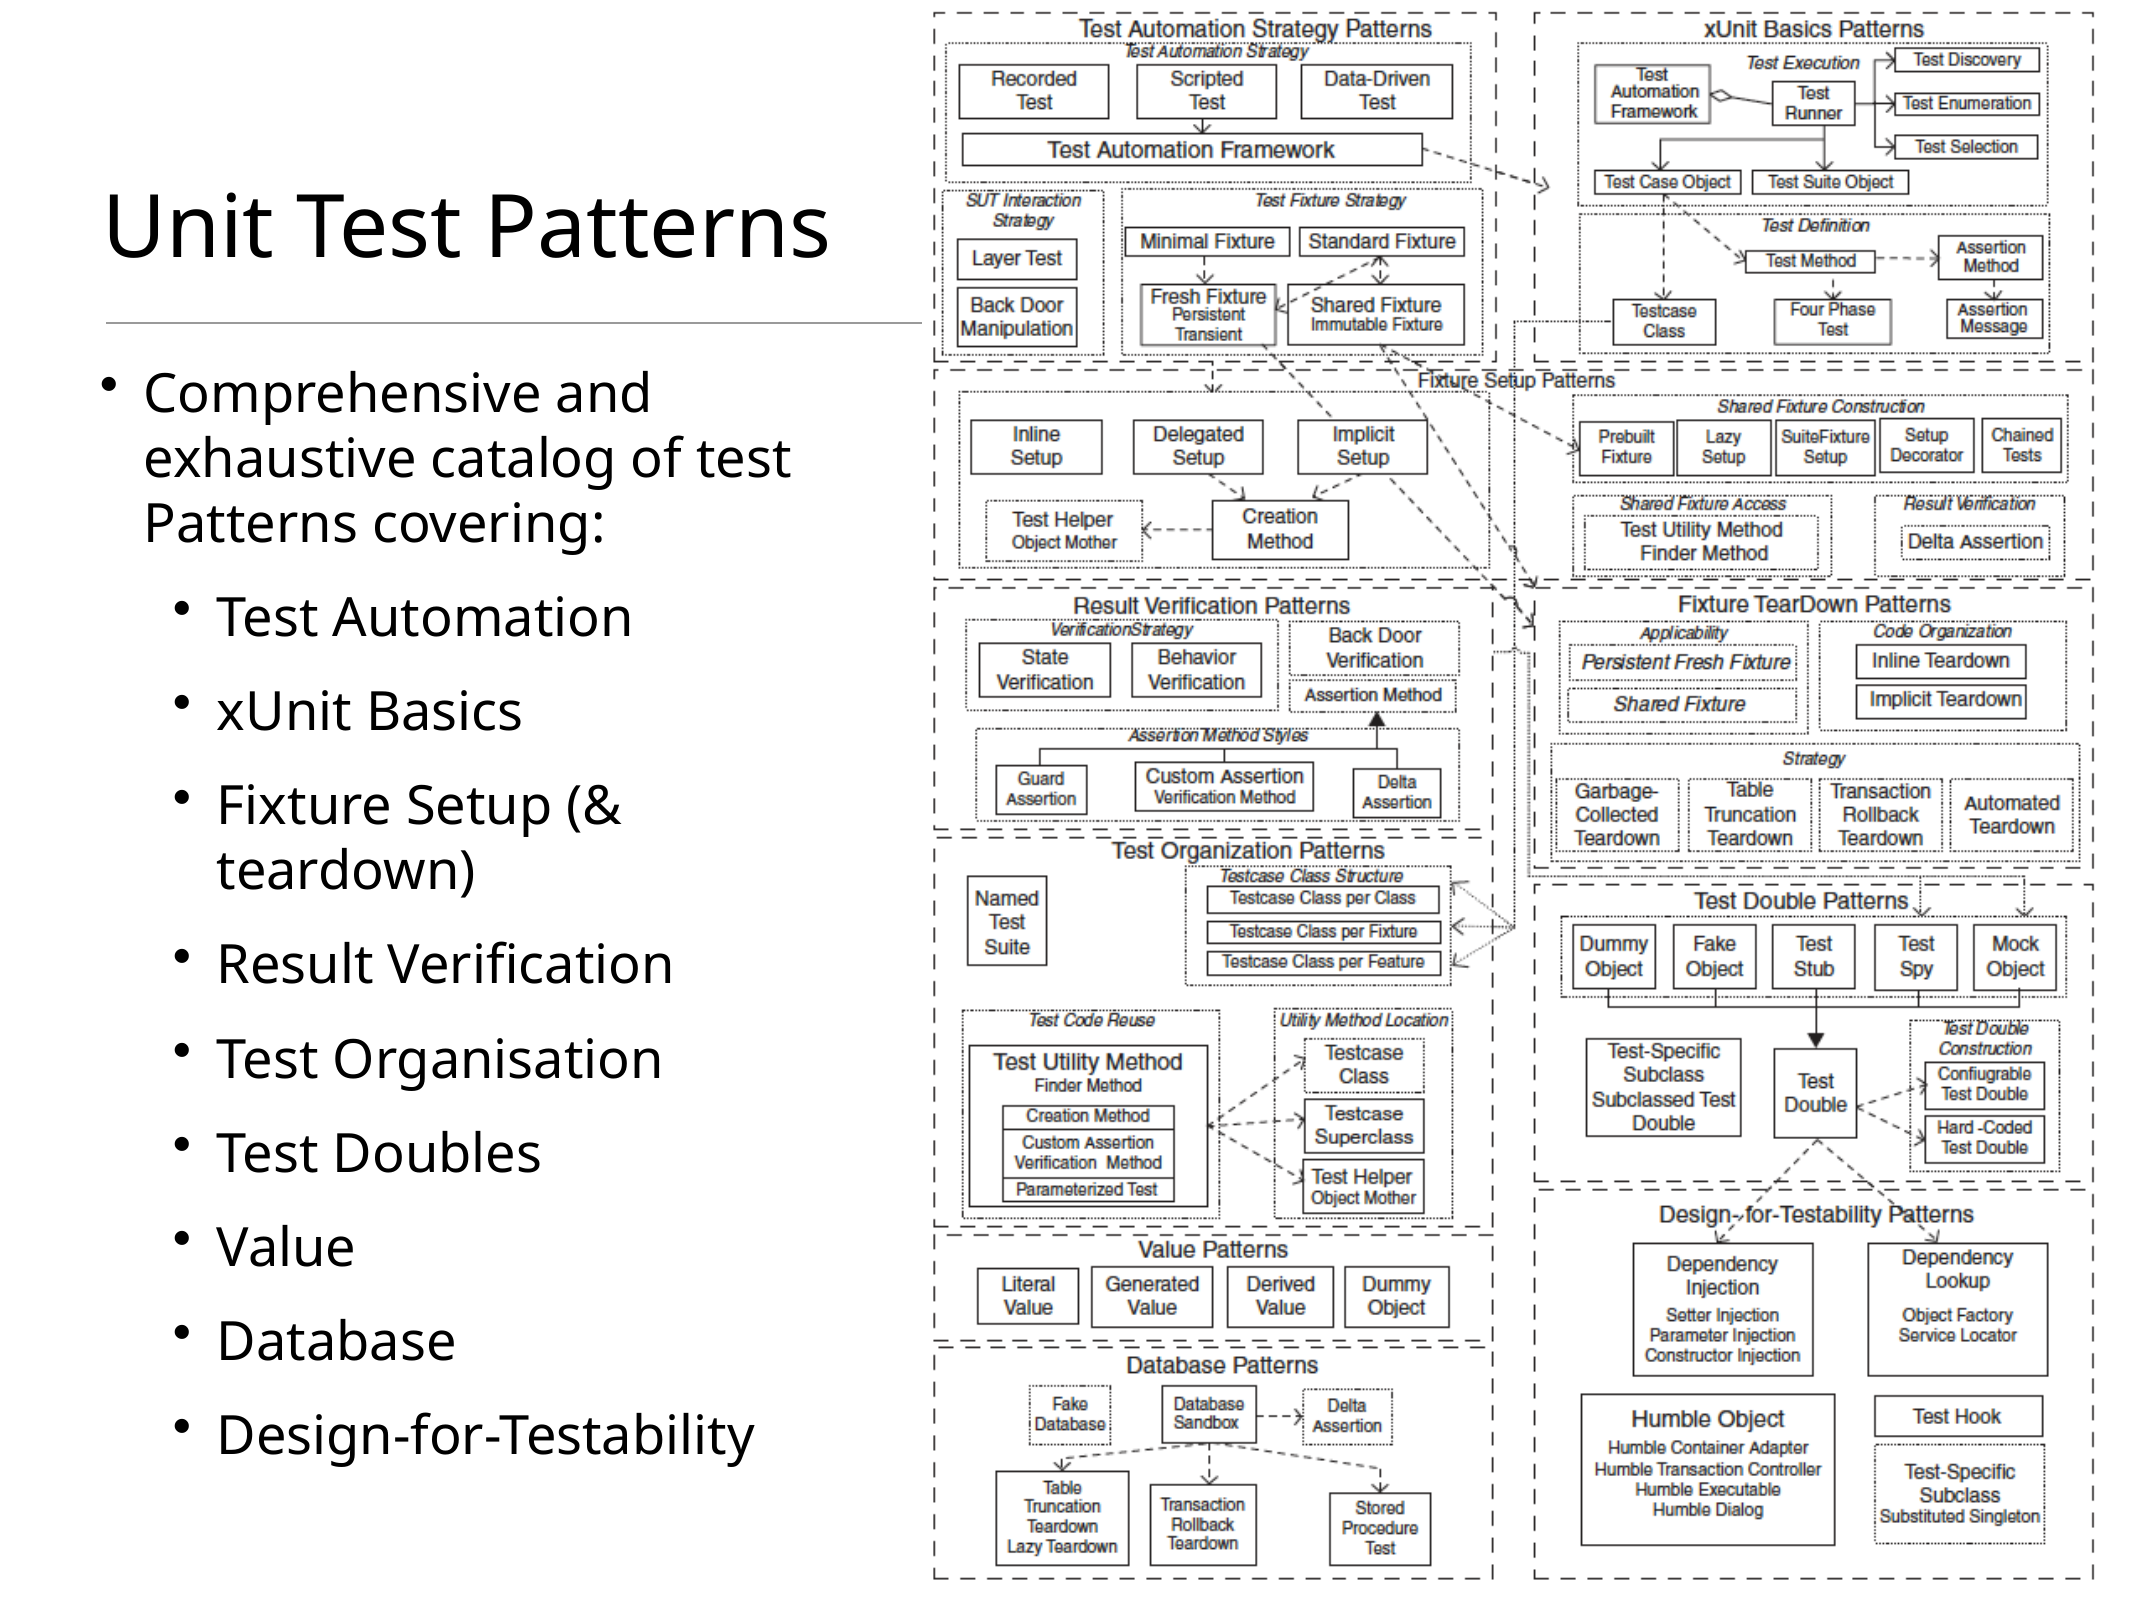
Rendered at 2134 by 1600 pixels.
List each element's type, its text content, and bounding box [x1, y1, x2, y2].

title Unit Test Patterns [93, 53, 922, 284]
list Comprehensive and exhaustive catalog of test Patterns covering: Test Automation xUnit Basics Fixture Setup (& teardown) Result Verification Test Organisation Test Doubles Value Database Design-for-Testability [91, 349, 880, 1428]
picture [922, 0, 2122, 1600]
